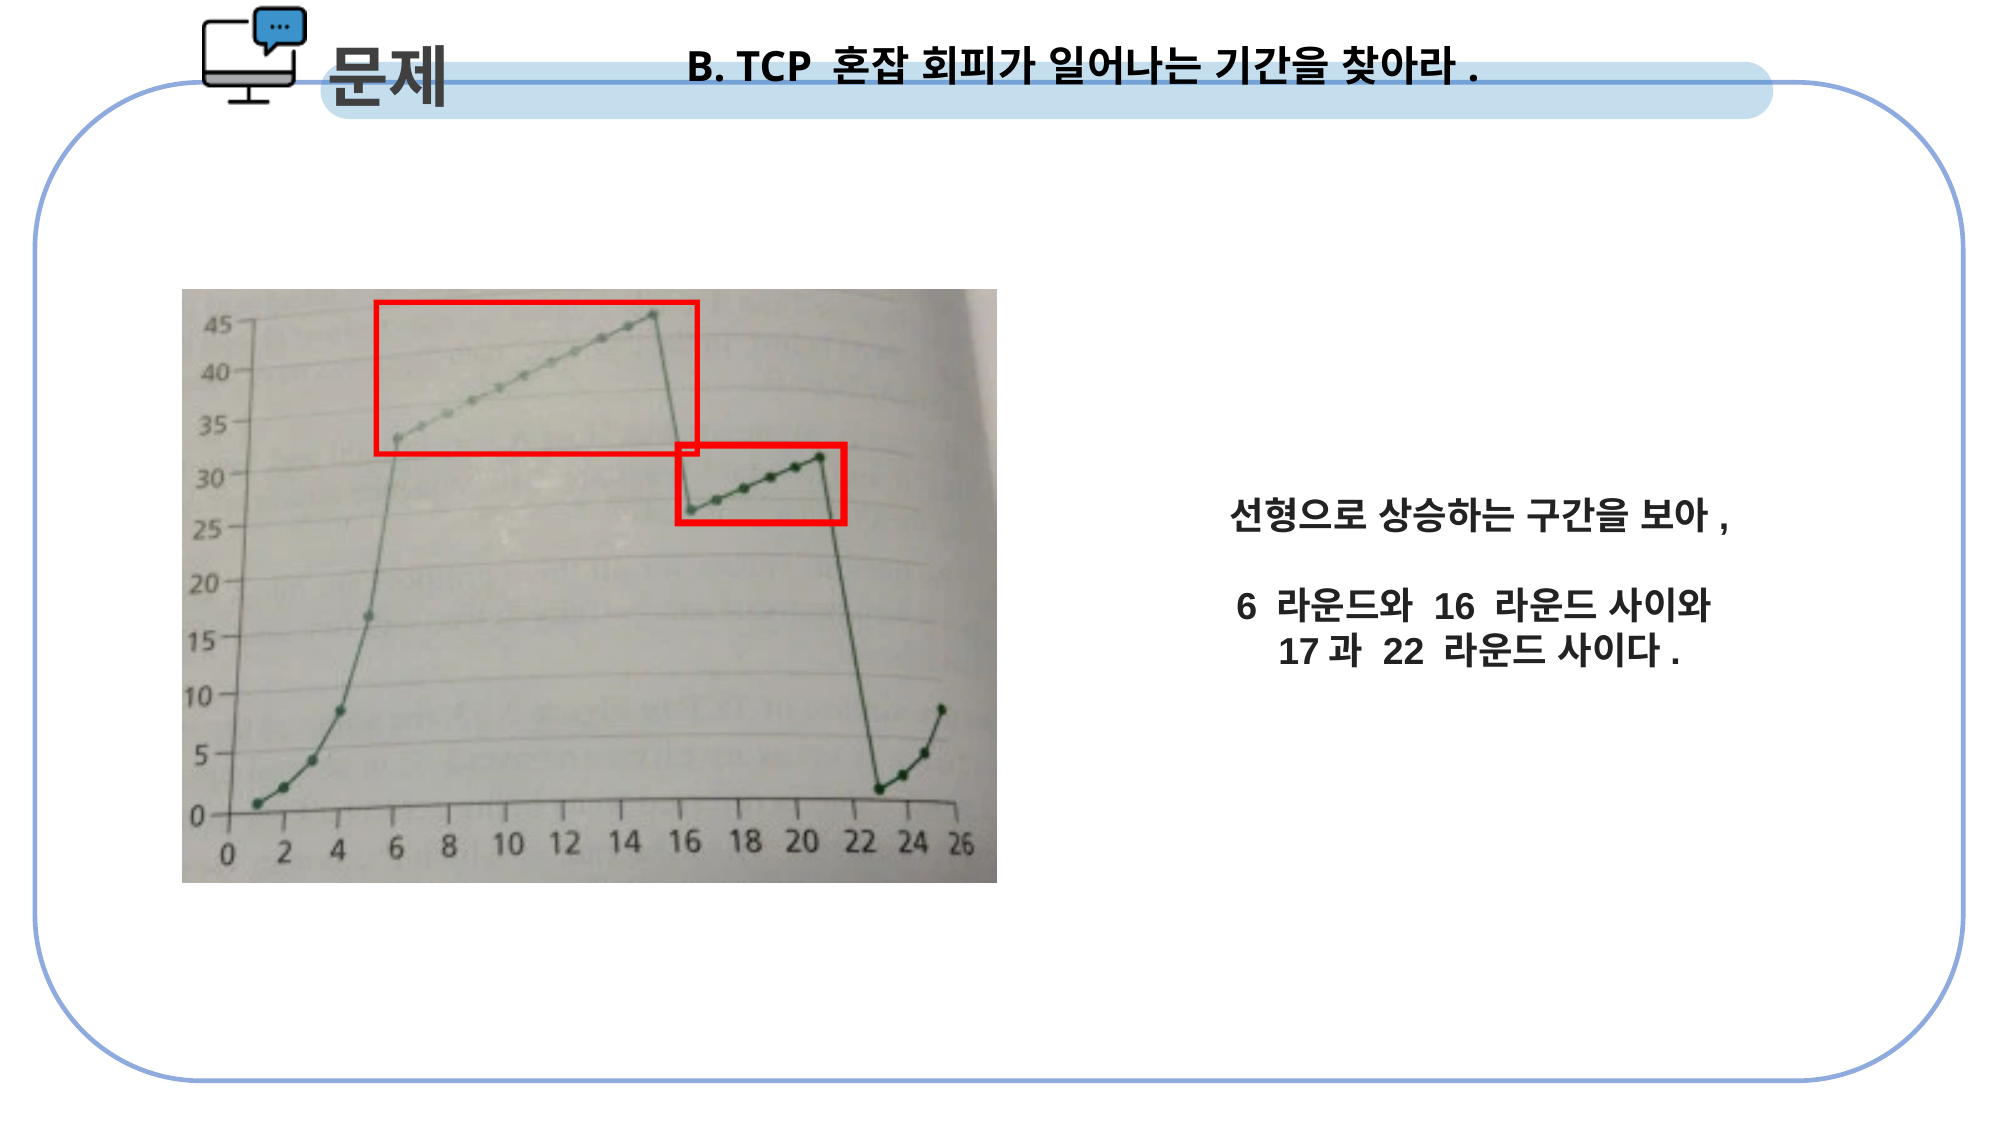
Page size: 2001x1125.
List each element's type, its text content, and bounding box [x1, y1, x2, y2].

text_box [202, 0, 1774, 124]
picture [182, 289, 998, 883]
text_box [33, 81, 1965, 1082]
text_box 선형으로 상승하는 구간을 보아, 6 라운드와 16 라운드 사이와 17과 22 라운드 사이다. [1143, 493, 1817, 671]
